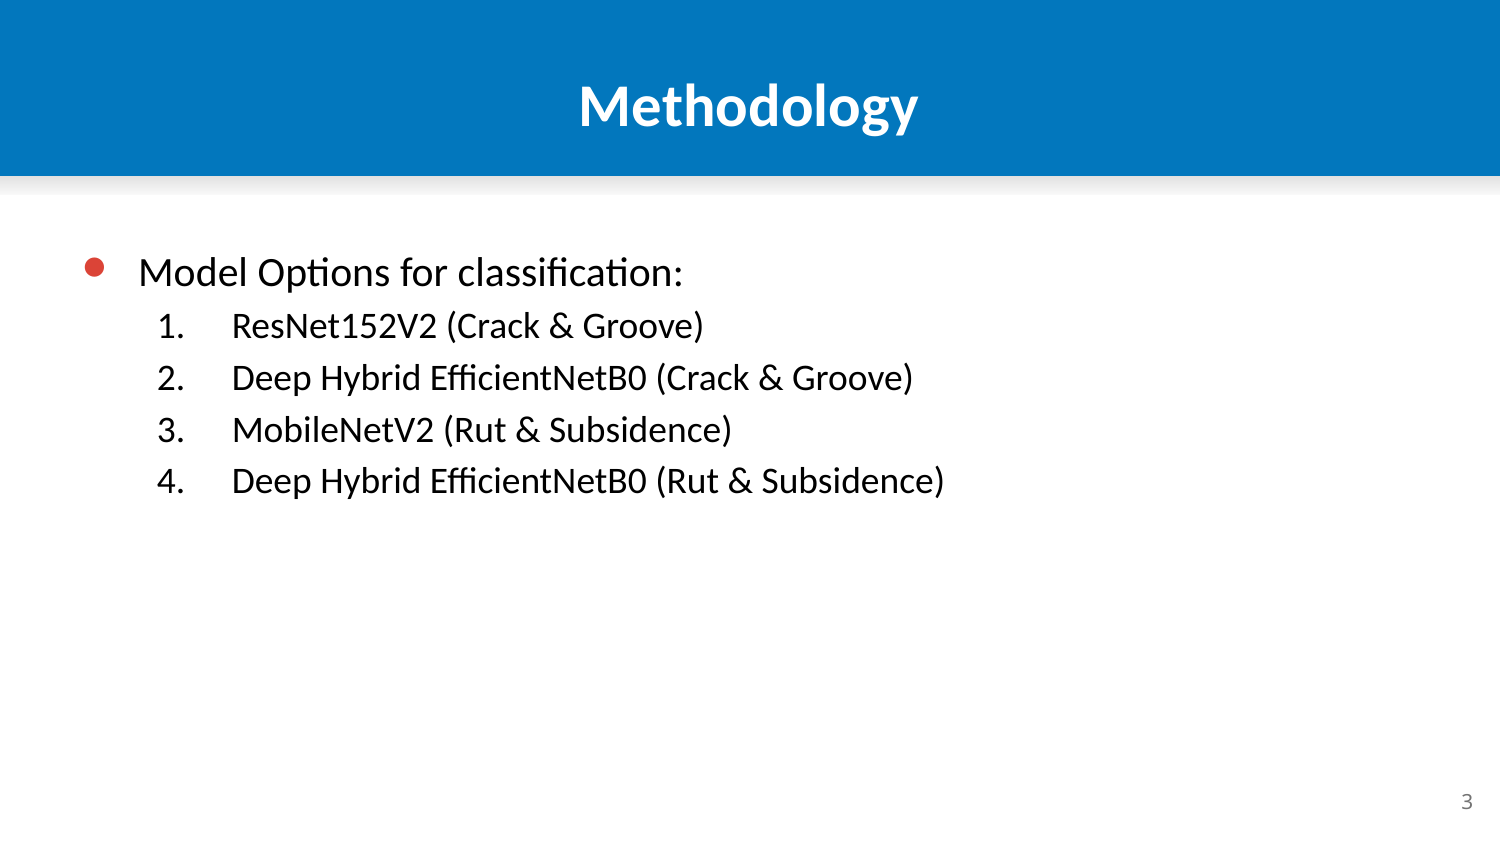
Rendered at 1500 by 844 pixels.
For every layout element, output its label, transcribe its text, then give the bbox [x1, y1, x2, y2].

slide_number 3 [1398, 770, 1489, 835]
list Model Options for classification: ResNet152V2 (Crack & Groove) Deep Hybrid EfficientNetB0 (Crack & Groove) MobileNetV2 (Rut & Subsidence) Deep Hybrid EfficientNetB0 (Rut & Subsidence) [48, 221, 1427, 771]
title Methodology [39, 51, 1458, 154]
